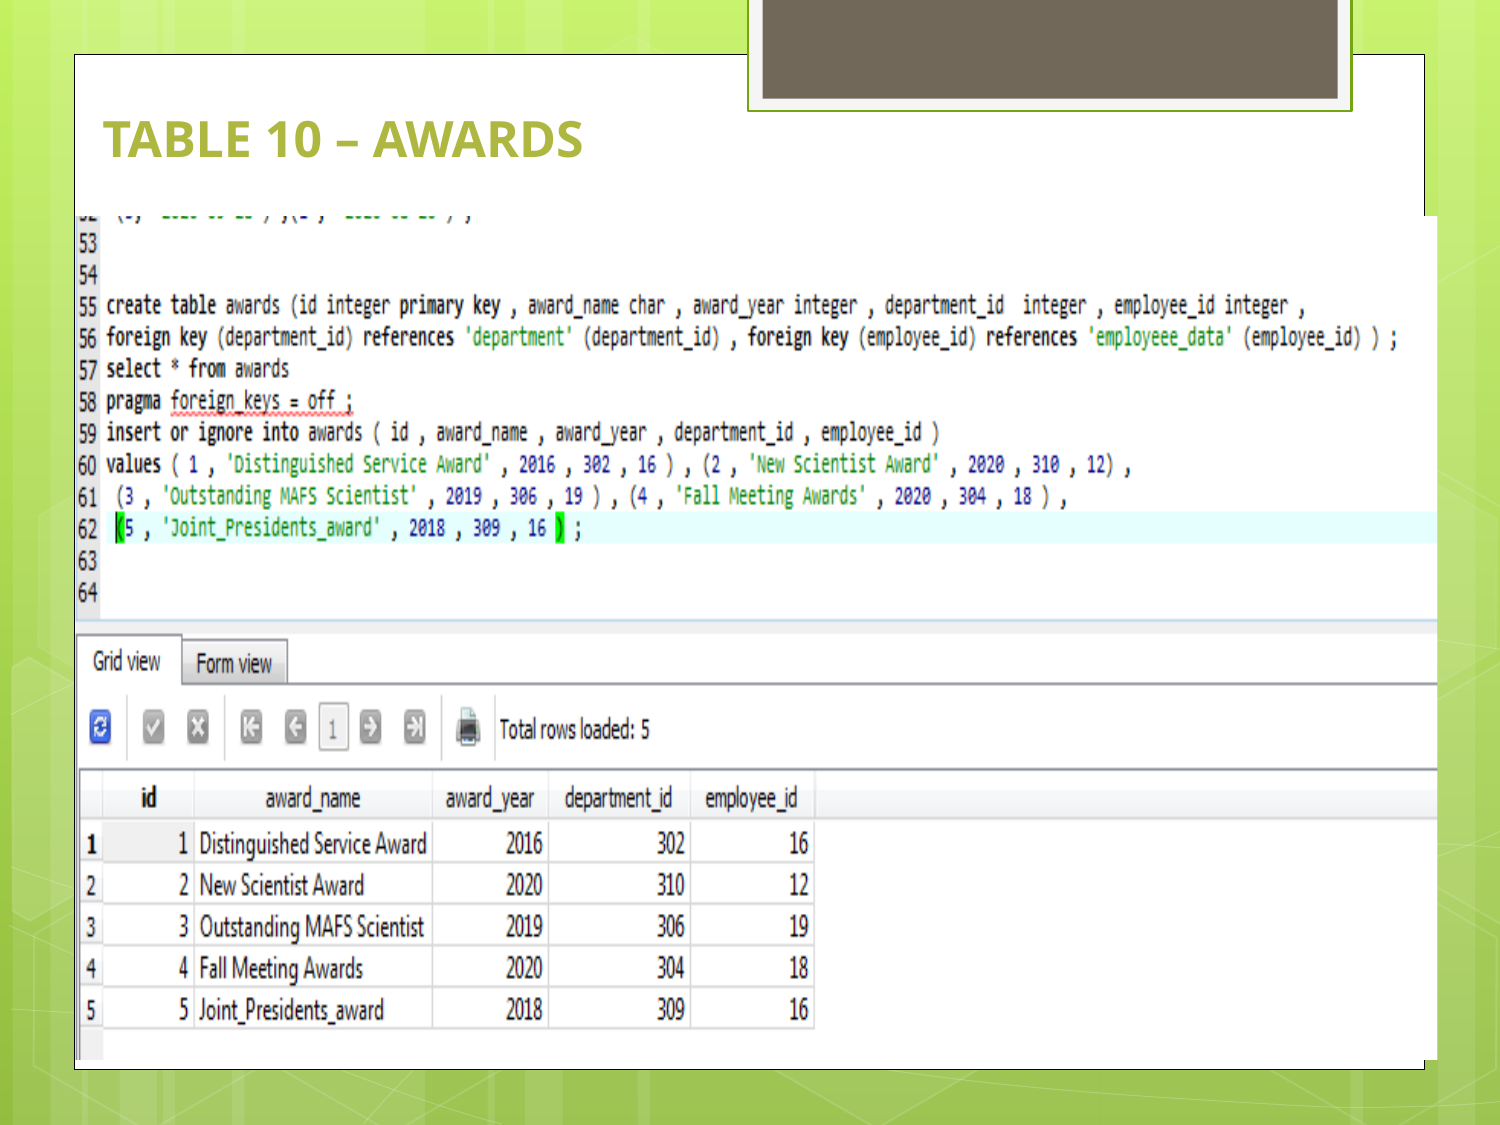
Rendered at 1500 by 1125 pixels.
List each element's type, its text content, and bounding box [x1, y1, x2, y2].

text_box TABLE 10 – AWARDS [87, 99, 738, 175]
picture [74, 216, 1438, 1061]
